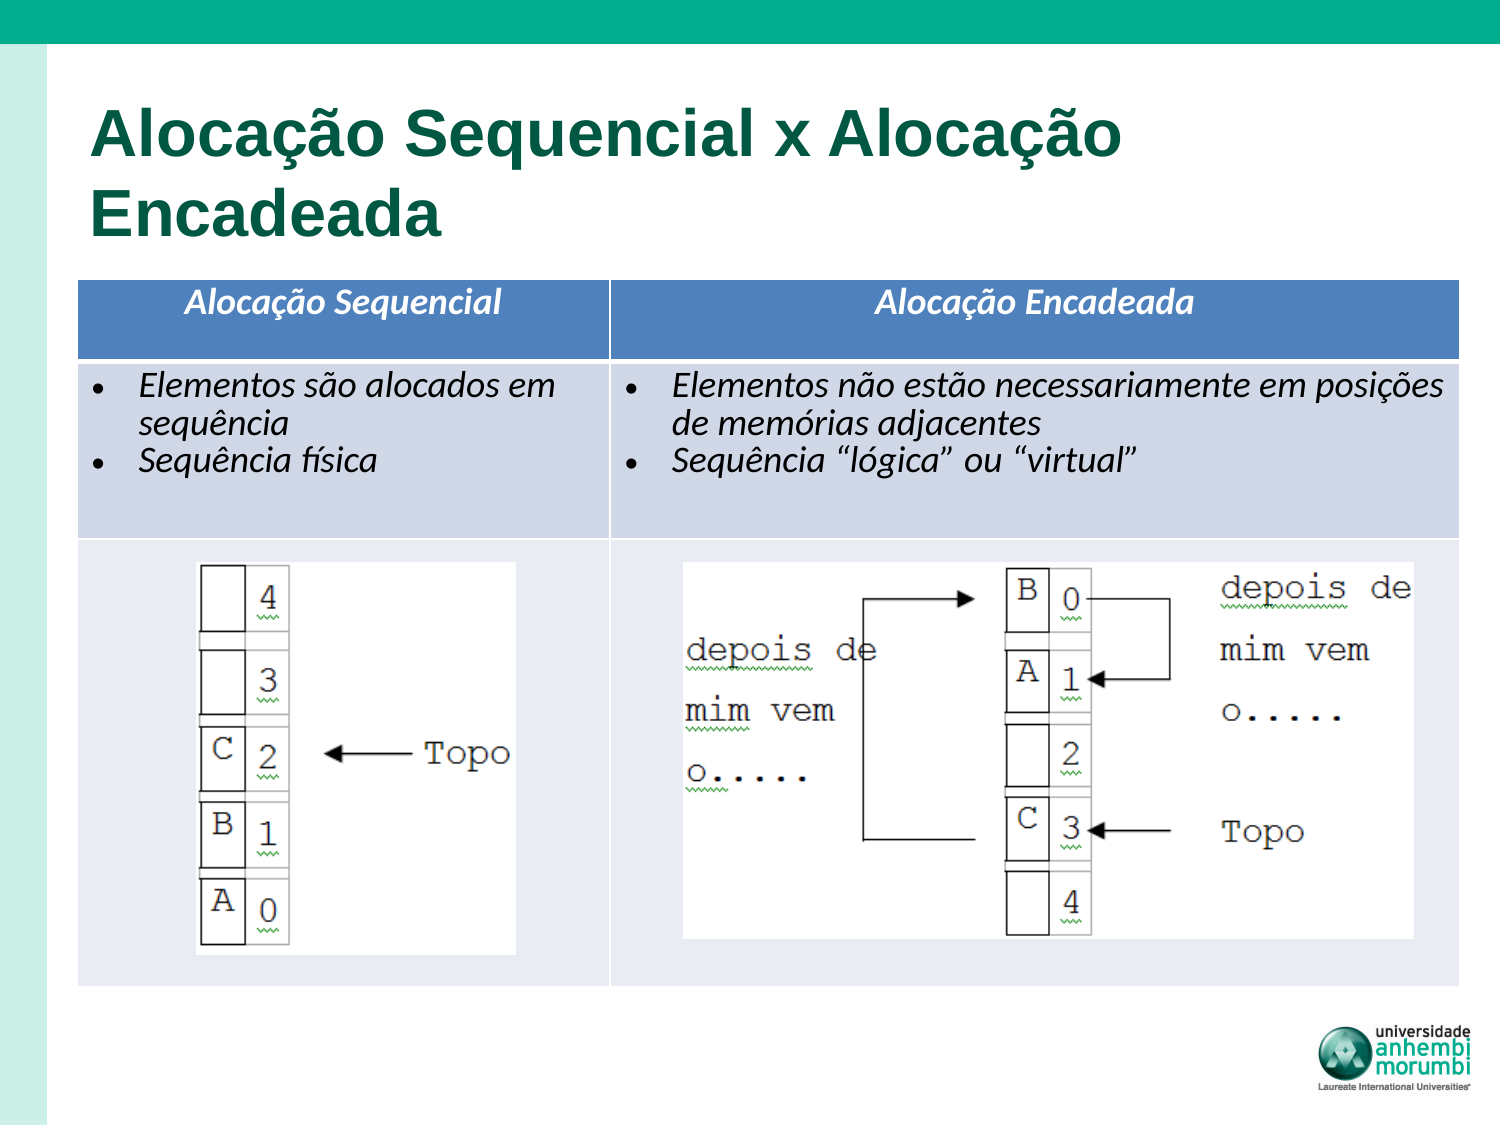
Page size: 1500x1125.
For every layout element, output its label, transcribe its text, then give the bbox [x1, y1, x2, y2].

table_cell Elementos são alocados em sequência Sequência física [78, 364, 609, 538]
table_cell [78, 540, 609, 986]
picture [0, 0, 1500, 1125]
title Alocação Sequencial x Alocação Encadeada [75, 82, 1425, 233]
table_cell Elementos não estão necessariamente em posições de memórias adjacentes Sequência “lógica” ou “virtual” [611, 364, 1459, 538]
table_header Alocação Sequencial [78, 280, 609, 359]
table_header Alocação Encadeada [611, 280, 1459, 359]
table_cell [611, 540, 1459, 986]
